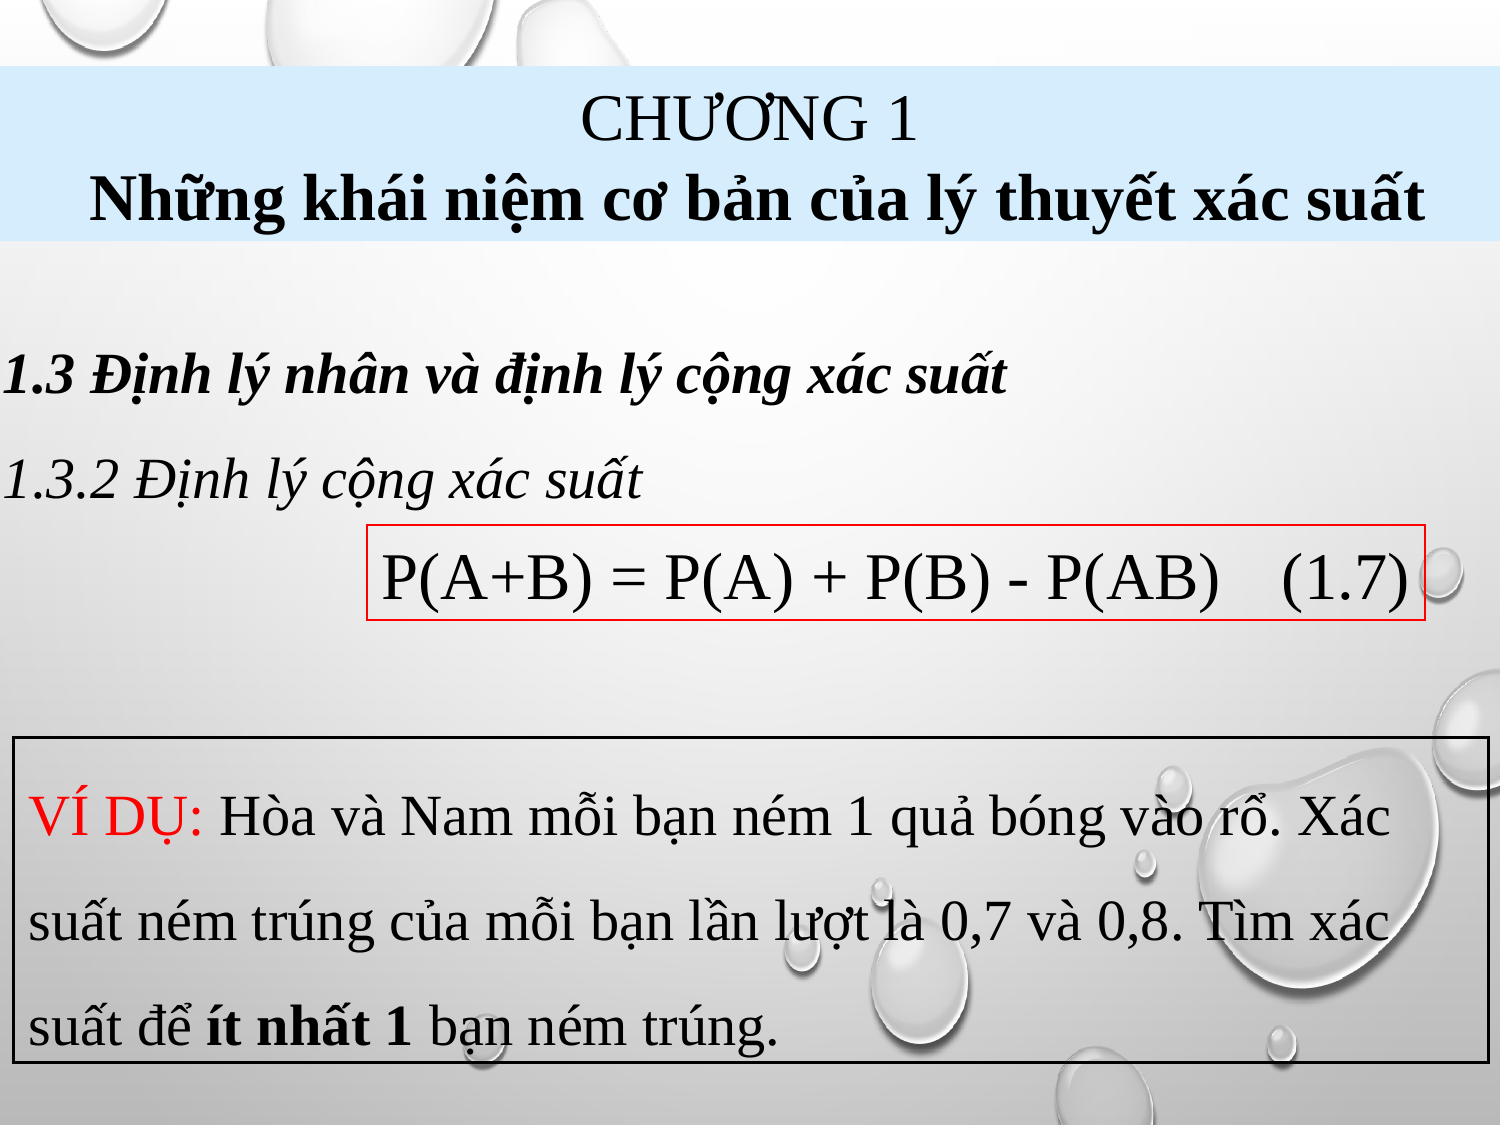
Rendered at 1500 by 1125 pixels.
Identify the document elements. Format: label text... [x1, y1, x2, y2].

text_box 1.3 Định lý nhân và định lý cộng xác suất 1.3.2 Định lý cộng xác suất [0, 292, 1489, 518]
text_box P(A+B) = P(A) + P(B) - P(AB) (1.7) [367, 525, 1426, 620]
picture [0, 0, 1500, 66]
text_box CHƯƠNG 1 Những khái niệm cơ bản của lý thuyết xác suất [0, 66, 1500, 242]
picture [0, 242, 1500, 1125]
text_box VÍ DỤ: Hòa và Nam mỗi bạn ném 1 quả bóng vào rổ. Xác suất ném trúng của mỗi bạn lần lượt là 0,7 và 0,8. Tìm xác suất để ít nhất 1 bạn ném trúng. [13, 737, 1489, 1063]
